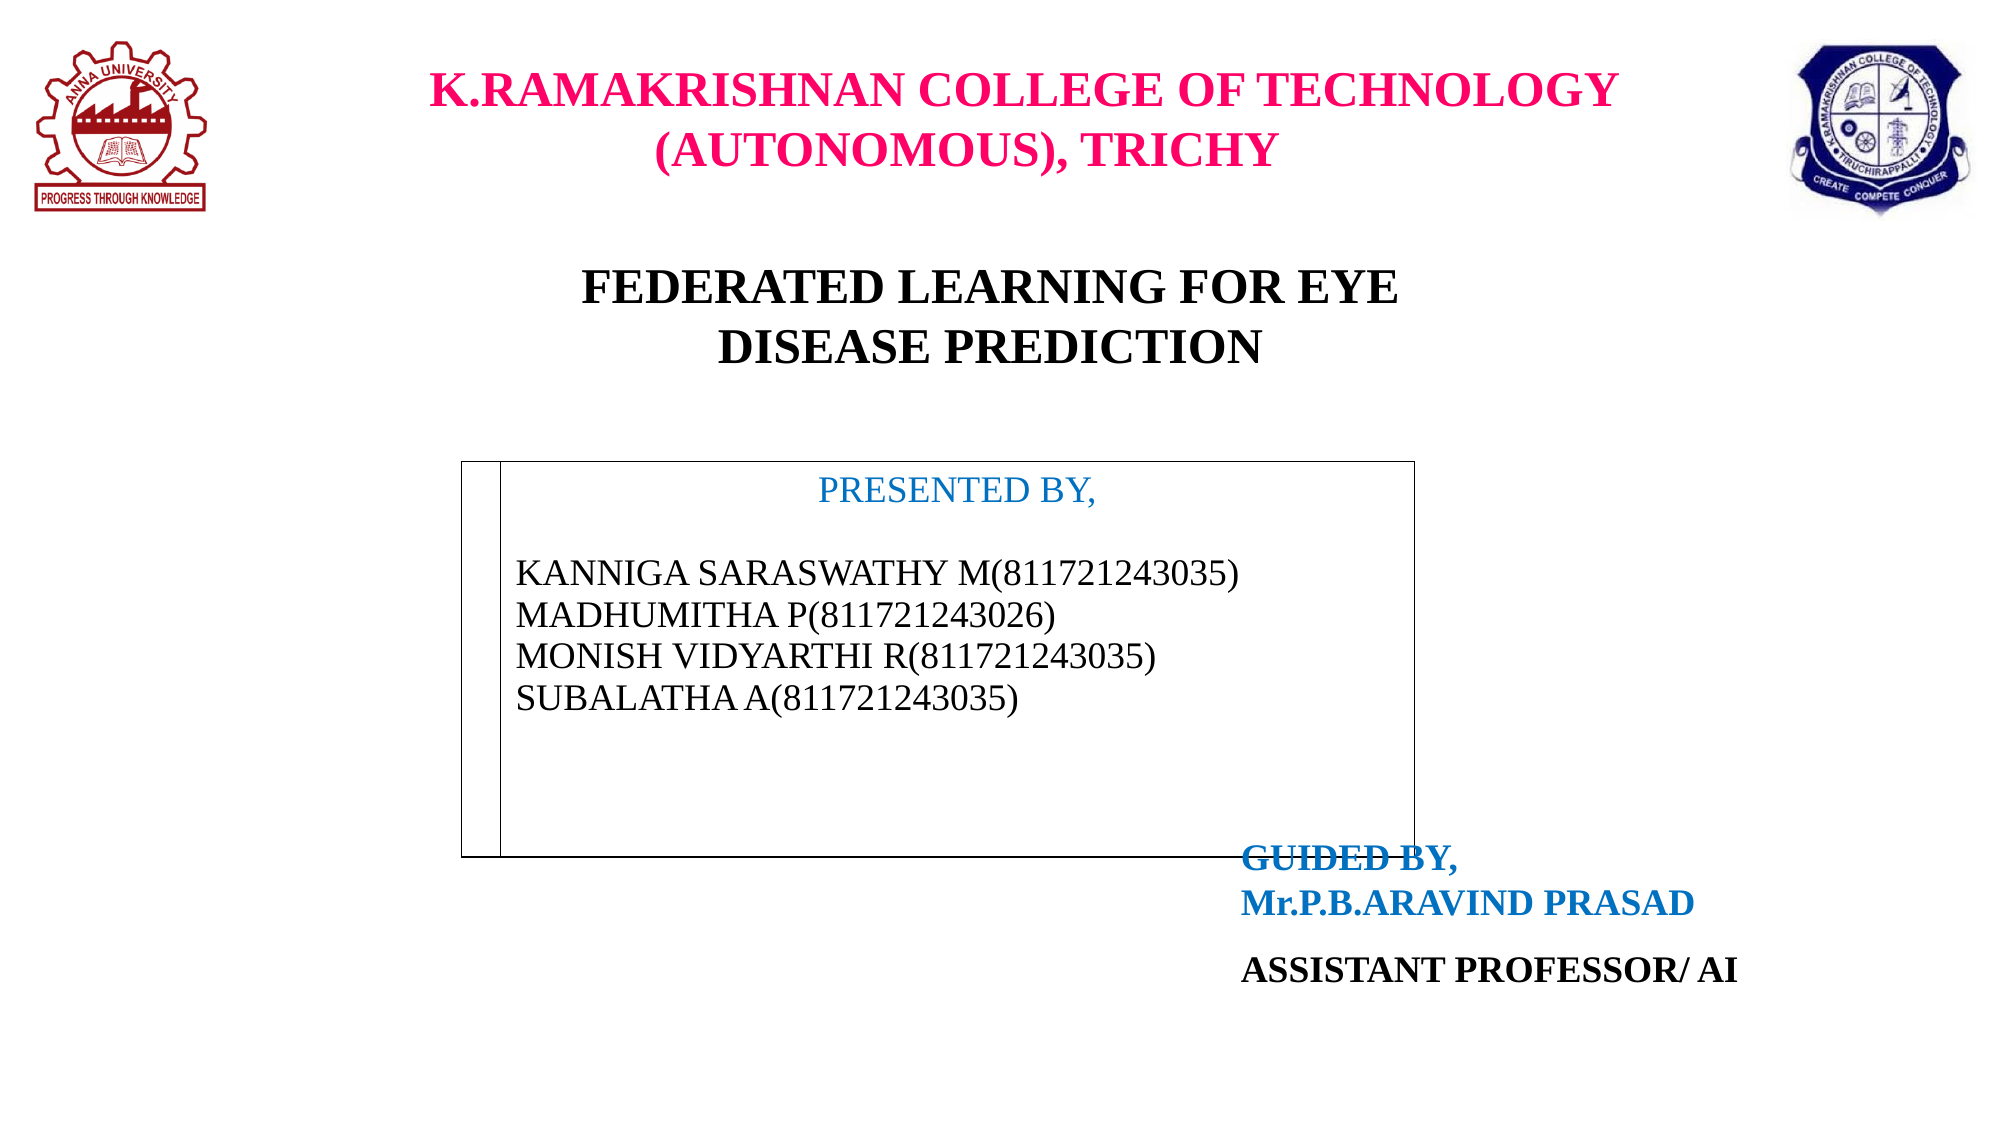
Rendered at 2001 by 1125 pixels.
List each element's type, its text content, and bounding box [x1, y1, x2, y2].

text_box GUIDED BY, Mr.P.B.ARAVIND PRASAD ASSISTANT PROFESSOR/ AI [1226, 825, 1772, 998]
table_header PRESENTED BY, KANNIGA SARASWATHY M(811721243035) MADHUMITHA P(811721243026) MONISH VIDYARTHI R(811721243035) SUBALATHA A(811721243035) [501, 462, 1414, 856]
picture [1786, 39, 1977, 221]
text_box FEDERATED LEARNING FOR EYE DISEASE PREDICTION [490, 245, 1491, 381]
table_header [462, 462, 500, 856]
picture [32, 39, 208, 213]
text_box K.RAMAKRISHNAN COLLEGE OF TECHNOLOGY (AUTONOMOUS), TRICHY [414, 49, 1733, 245]
